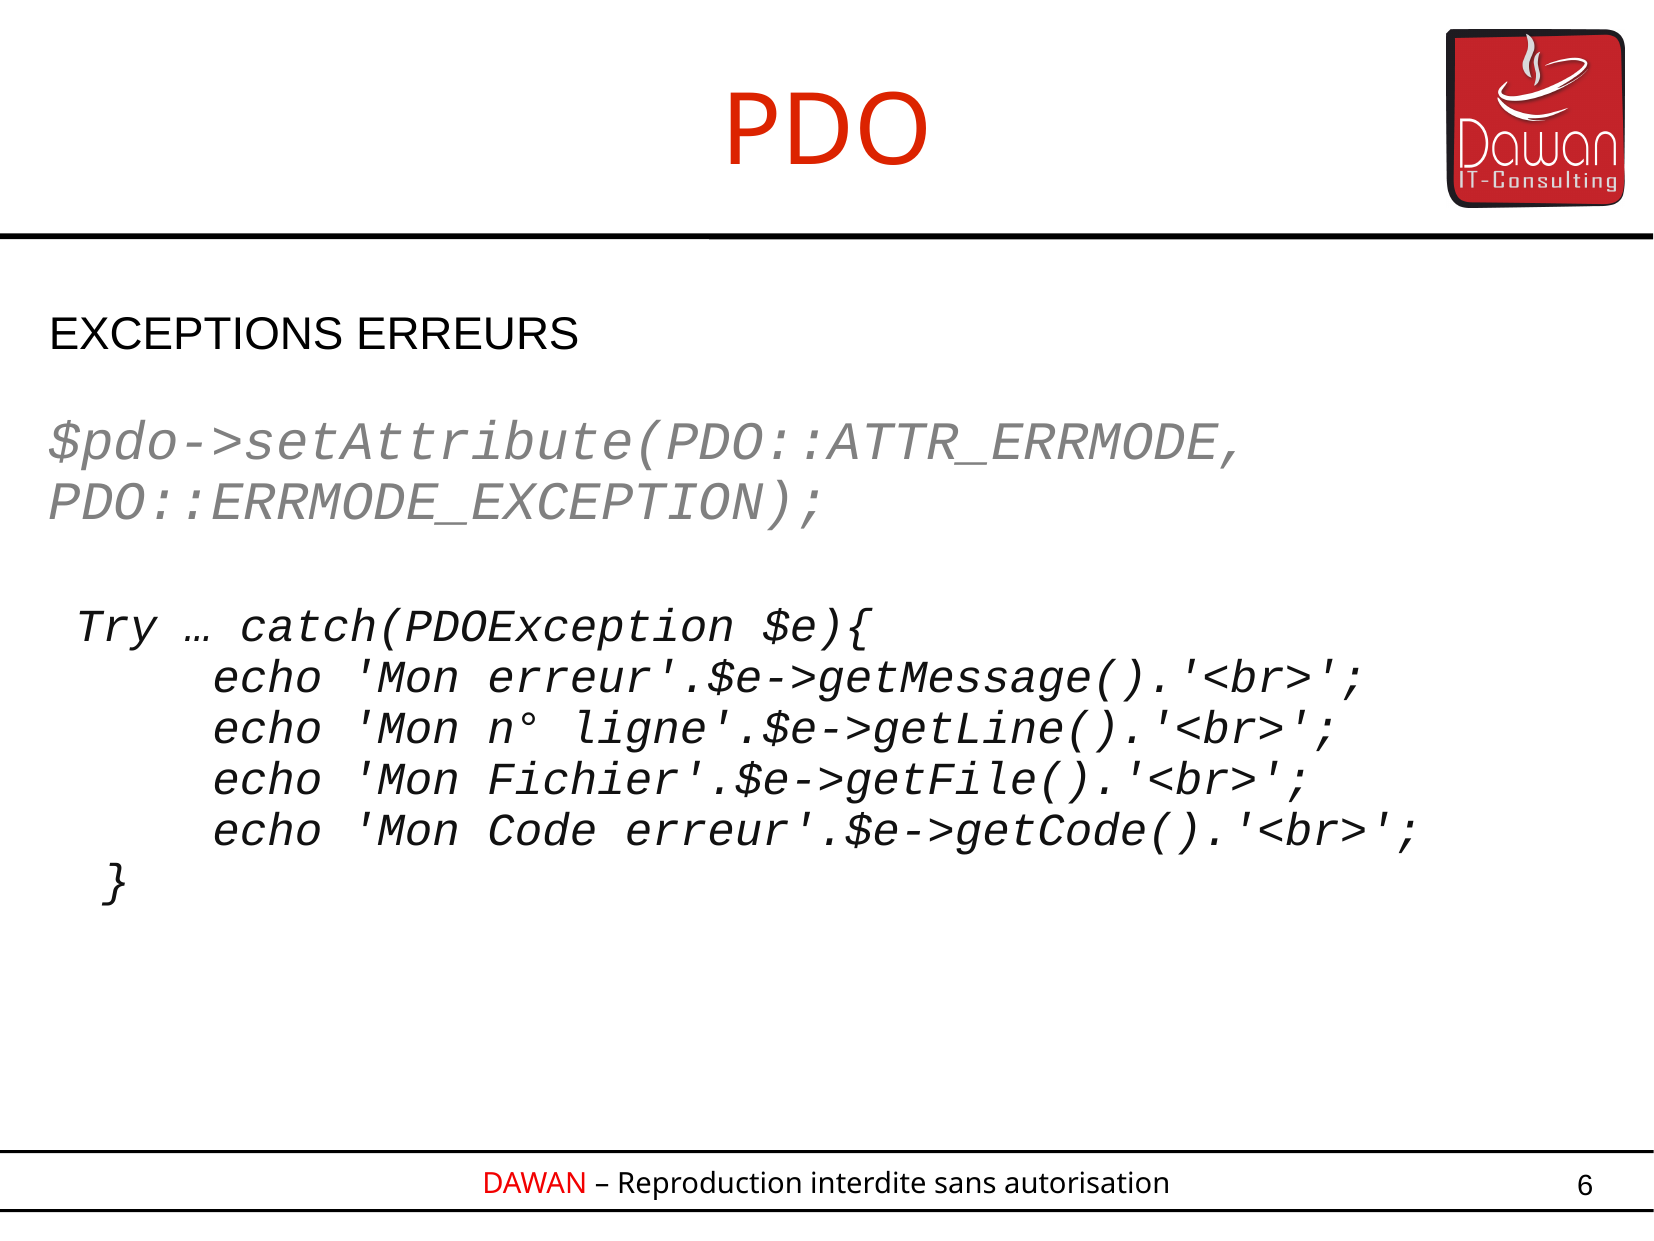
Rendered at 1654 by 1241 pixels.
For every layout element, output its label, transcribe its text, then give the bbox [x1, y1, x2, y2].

picture [1521, 29, 1625, 208]
title PDO [133, 0, 1521, 247]
slide_number 6 [1535, 1169, 1594, 1233]
text_box Try … catch(PDOException $e){ echo 'Mon erreur'.$e->getMessage().'<br>'; echo 'Mon n° ligne'.$e->getLine().'<br>'; echo 'Mon Fichier'.$e->getFile().'<br>'; echo 'Mon Code erreur'.$e->getCode().'<br>'; } [60, 593, 1197, 1141]
text_box EXCEPTIONS ERREURS $pdo->setAttribute(PDO::ATTR_ERRMODE, PDO::ERRMODE_EXCEPTION); [33, 301, 1654, 771]
